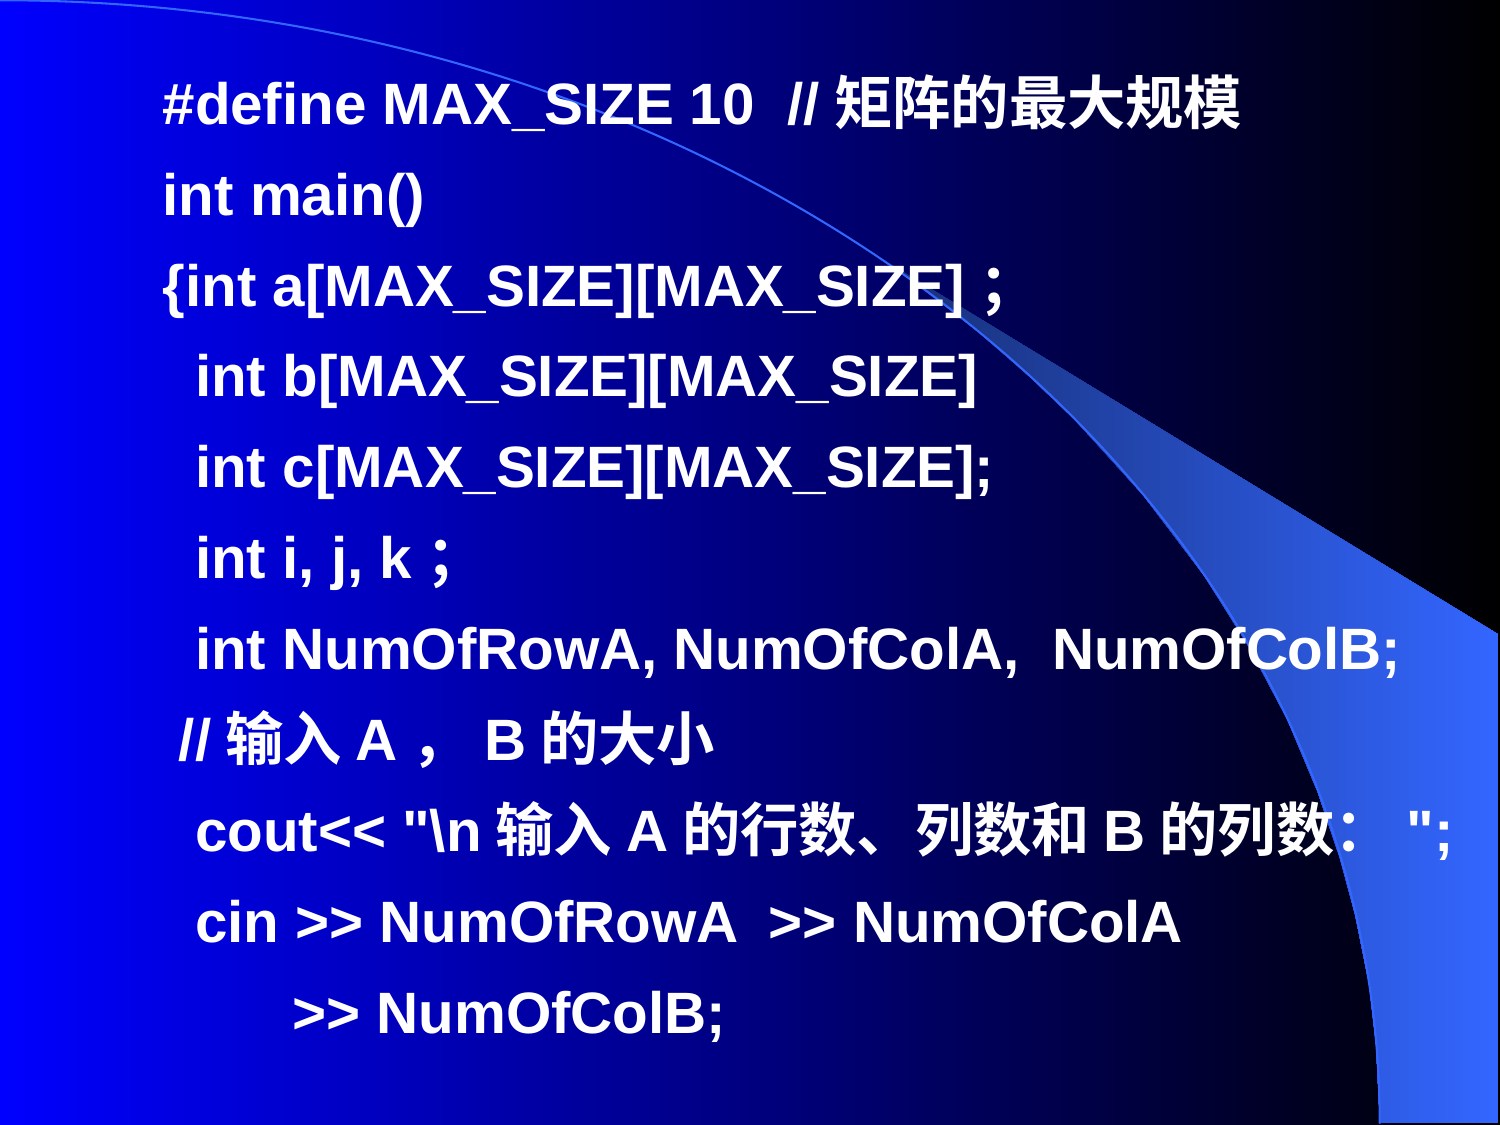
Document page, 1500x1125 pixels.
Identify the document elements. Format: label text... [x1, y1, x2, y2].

text_box #define MAX_SIZE 10 //矩阵的最大规模 int main() {int a[MAX_SIZE][MAX_SIZE]； int b[MAX_SIZE][MAX_SIZE] int c[MAX_SIZE][MAX_SIZE]; int i, j, k； int NumOfRowA, NumOfColA, NumOfColB; //输入A，B的大小 cout<< "\n输入A的行数、列数和B的列数："; cin >> NumOfRowA >> NumOfColA >> NumOfColB; [122, 37, 1500, 1053]
